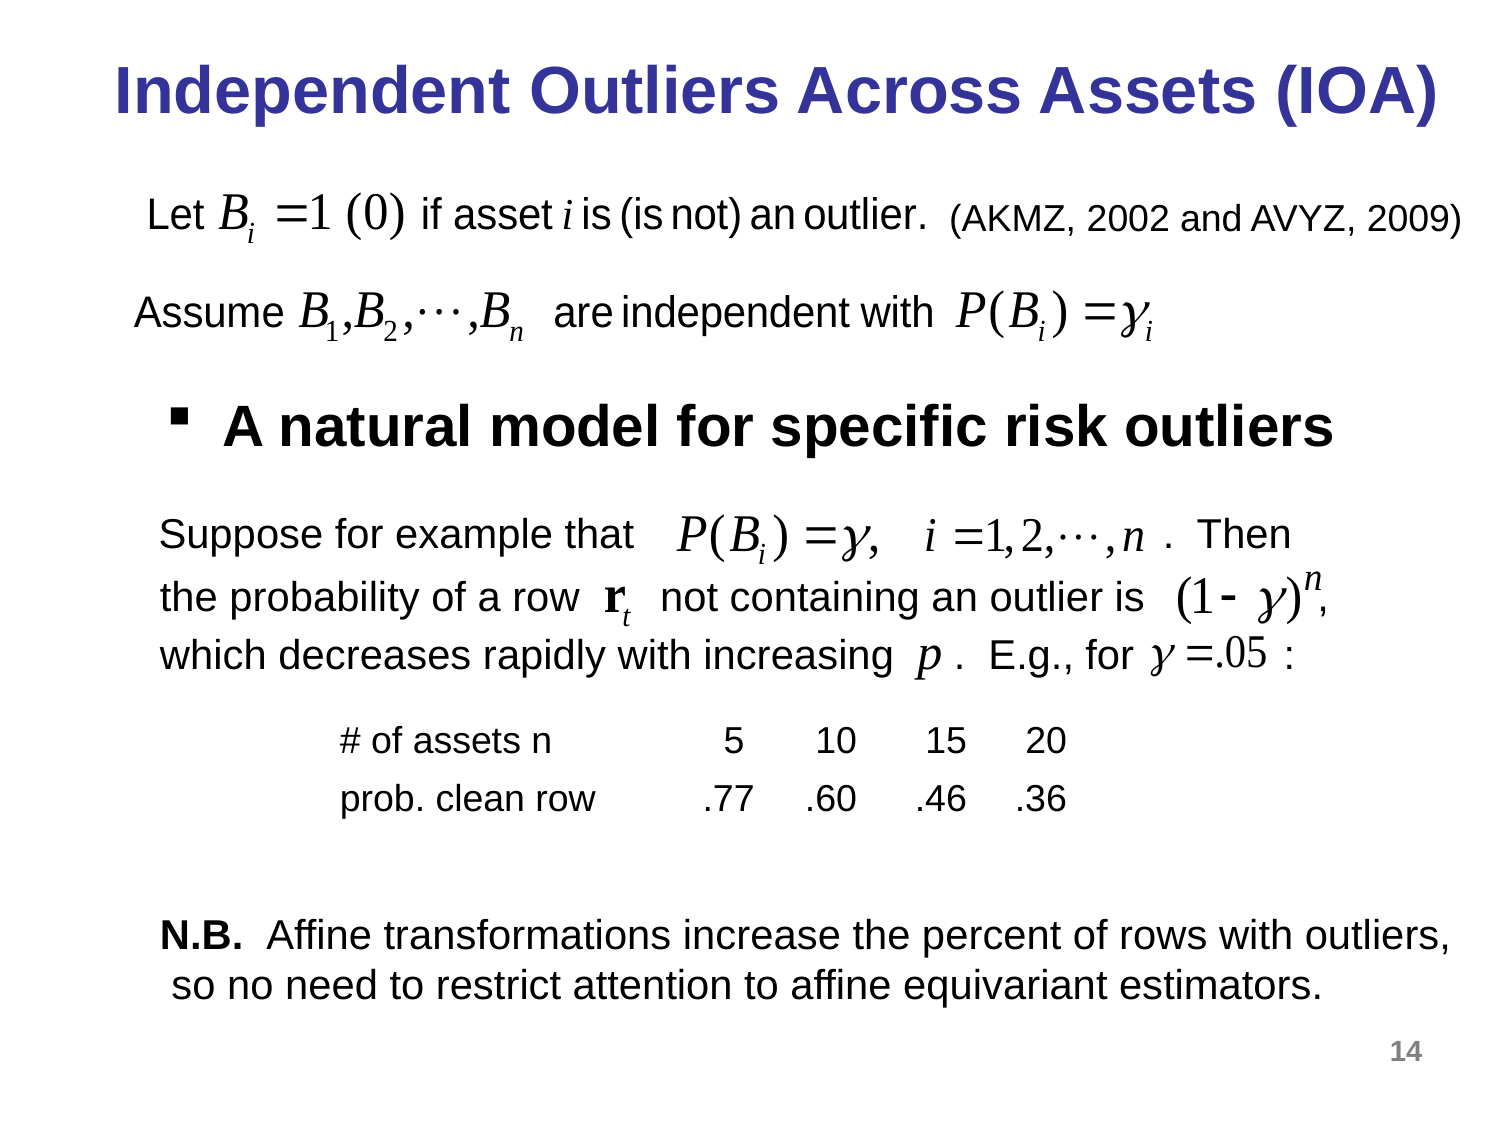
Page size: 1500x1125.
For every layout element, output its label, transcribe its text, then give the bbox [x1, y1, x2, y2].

table_header 10 [791, 713, 899, 769]
table_header # of assets n [326, 713, 687, 769]
text_box N.B. Affine transformations increase the percent of rows with outliers, so no need to restrict attention to affine equivariant estimators. [145, 900, 1475, 1025]
table_header 15 [901, 713, 999, 769]
table_header 20 [1001, 713, 1174, 769]
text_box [141, 176, 935, 257]
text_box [1169, 556, 1333, 637]
slide_number 14 [1124, 1025, 1438, 1088]
table_header 5 [688, 713, 789, 769]
table_cell prob. clean row [326, 770, 687, 829]
text_box the probability of a row not containing an outlier is , which decreases rapidly with increasing p . E.g., for : [145, 562, 1430, 700]
table_cell .77 [688, 770, 789, 829]
text_box Suppose for example that . Then [1158, 499, 1375, 562]
text_box (AKMZ, 2002 and AVYZ, 2009) [939, 186, 1500, 246]
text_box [124, 274, 1162, 355]
table_cell .60 [791, 770, 899, 829]
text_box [667, 498, 1155, 579]
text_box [597, 559, 640, 640]
table_cell .46 [901, 770, 999, 829]
text_box Suppose for example that . Then [143, 499, 664, 588]
text_box Independent Outliers Across Assets (IOA) [99, 38, 1500, 127]
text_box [1143, 624, 1276, 688]
text_box A natural model for specific risk outliers [151, 381, 1450, 469]
table_cell .36 [1001, 770, 1174, 829]
